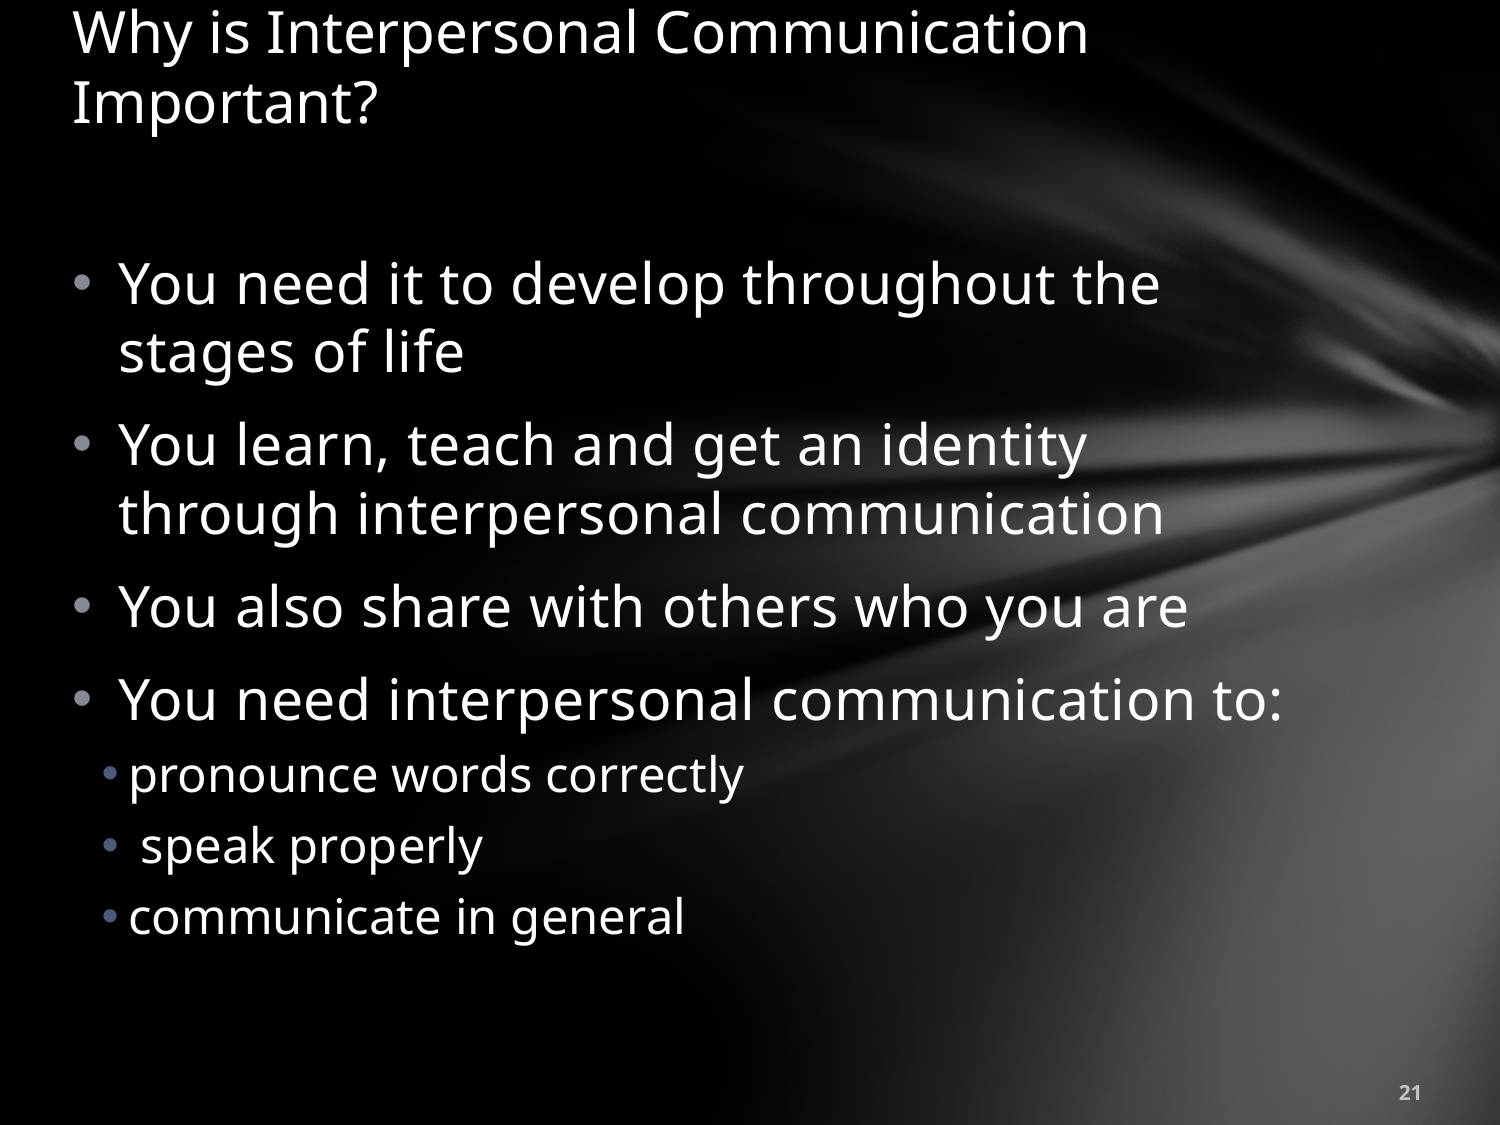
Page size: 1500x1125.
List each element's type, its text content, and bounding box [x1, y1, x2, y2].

title Why is Interpersonal Communication Important? [57, 37, 1318, 213]
slide_number 21 [1293, 1073, 1438, 1115]
list You need it to develop throughout the stages of life You learn, teach and get an identity through interpersonal communication You also share with others who you are You need interpersonal communication to: pronounce words correctly speak properly communicate in general [57, 239, 1318, 1015]
